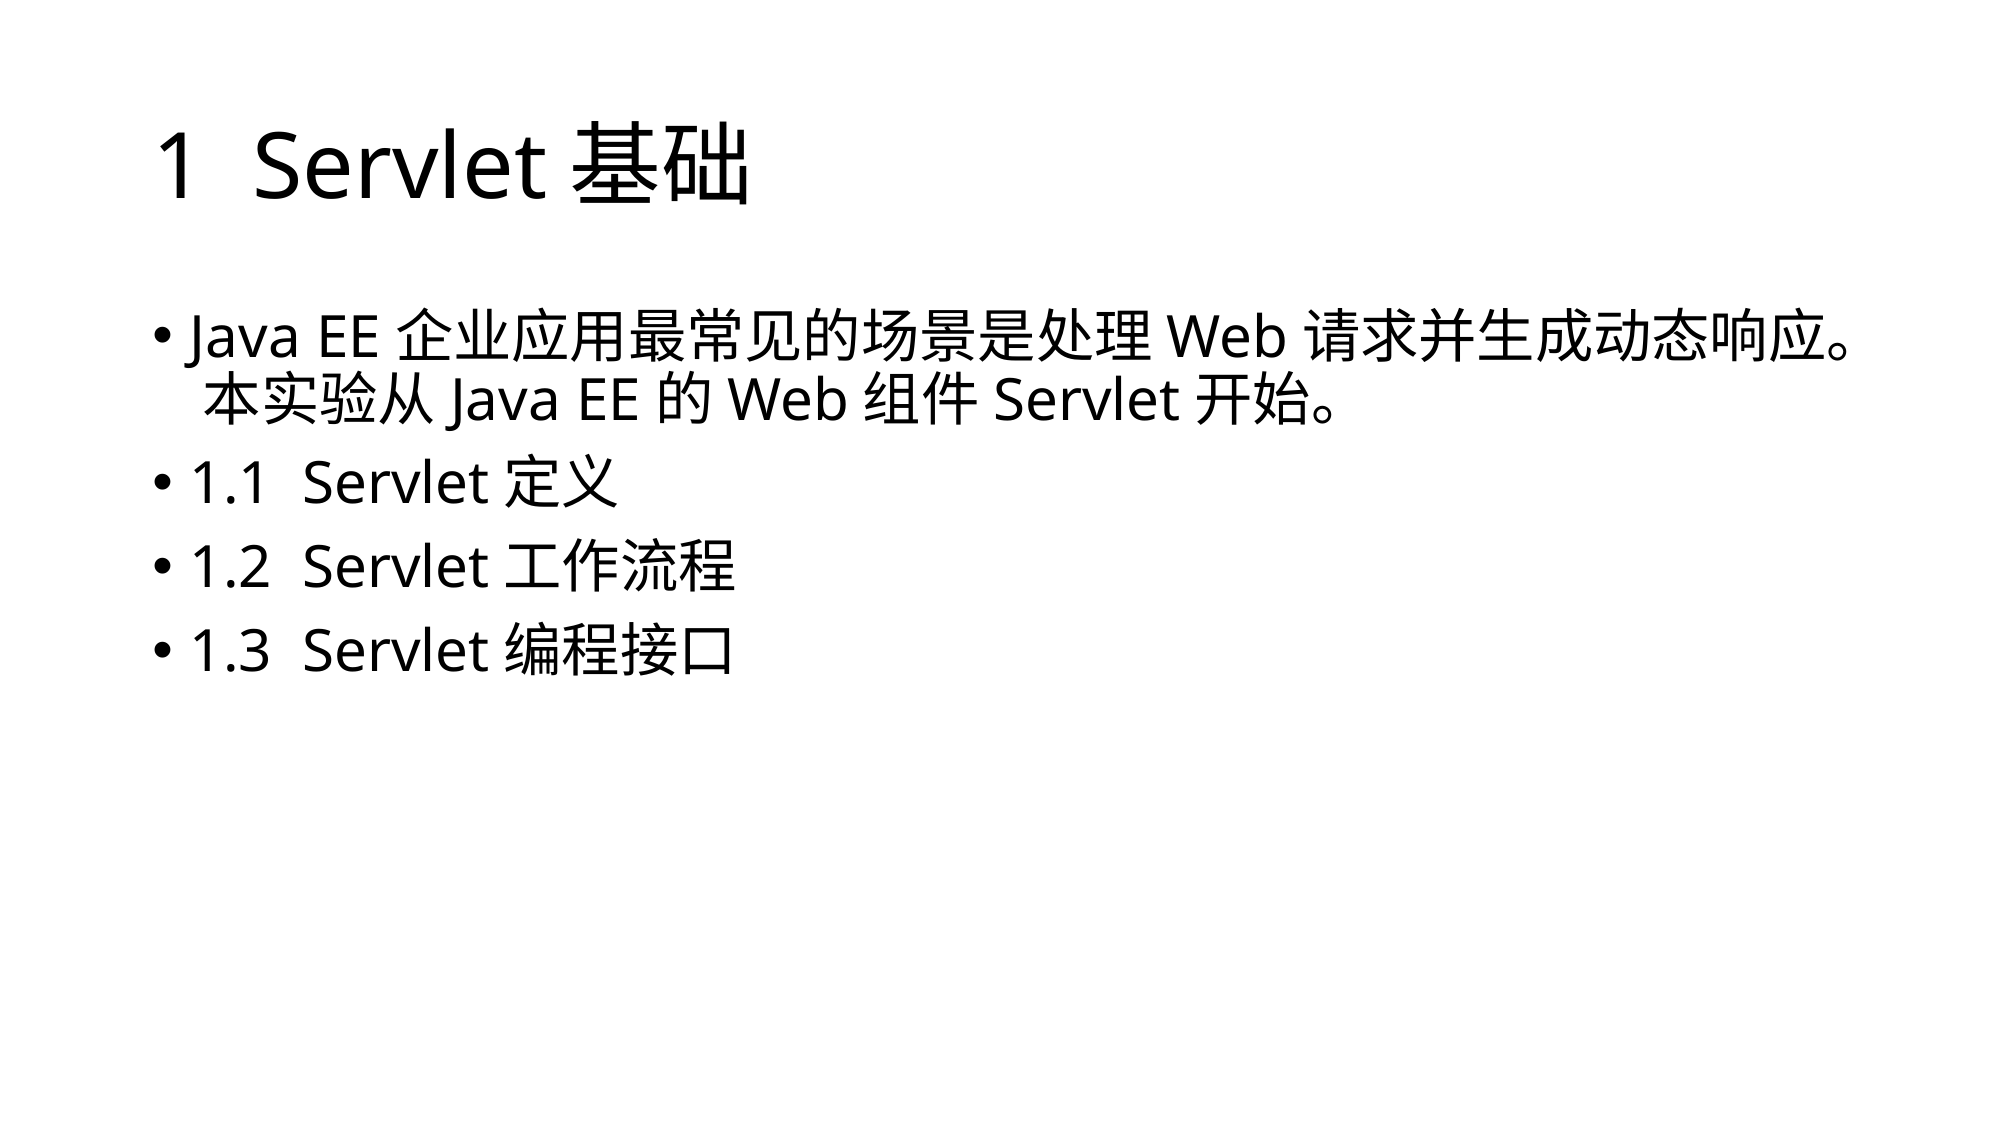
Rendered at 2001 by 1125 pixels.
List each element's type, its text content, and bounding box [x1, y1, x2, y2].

title 1 Servlet基础 [137, 59, 1863, 278]
list Java EE企业应用最常见的场景是处理Web请求并生成动态响应。 本实验从Java EE的Web组件Servlet开始。 1.1 Servlet定义 1.2 Servlet工作流程 1.3 Servlet编程接口 [137, 299, 1863, 1014]
